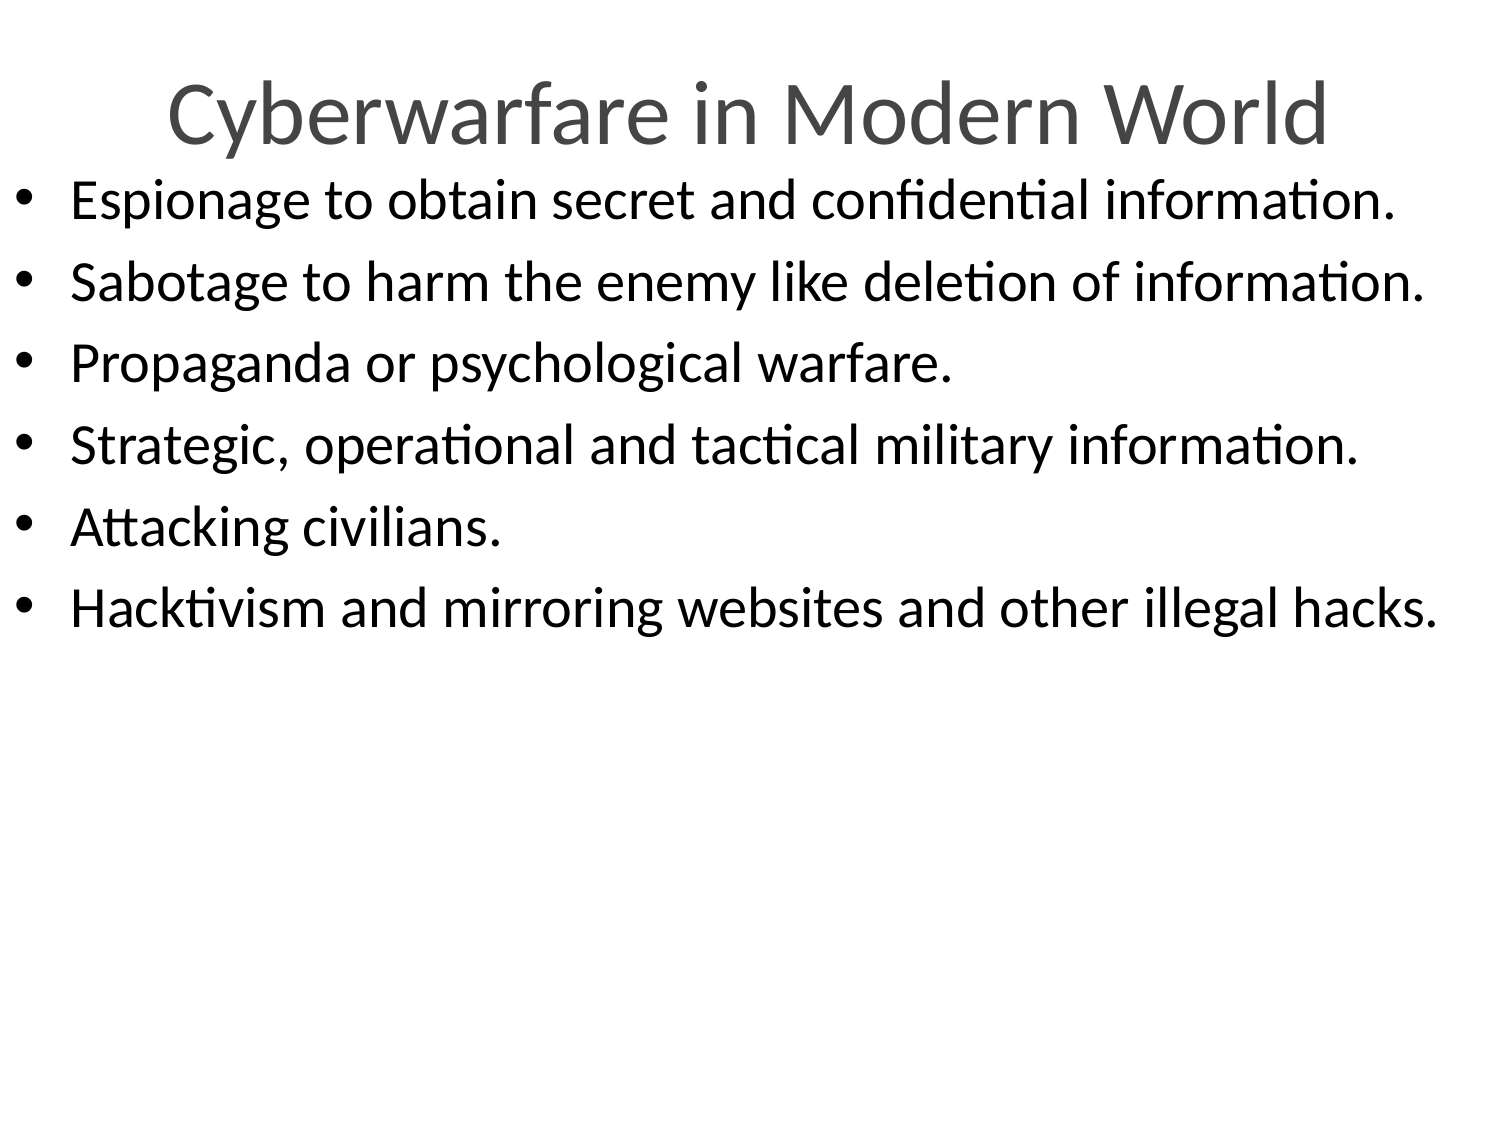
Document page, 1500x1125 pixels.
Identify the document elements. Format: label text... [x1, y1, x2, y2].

title Cyberwarfare in Modern World [75, 45, 1425, 154]
list Espionage to obtain secret and confidential information. Sabotage to harm the enemy like deletion of information. Propaganda or psychological warfare. Strategic, operational and tactical military information. Attacking civilians. Hacktivism and mirroring websites and other illegal hacks. [0, 154, 1500, 897]
